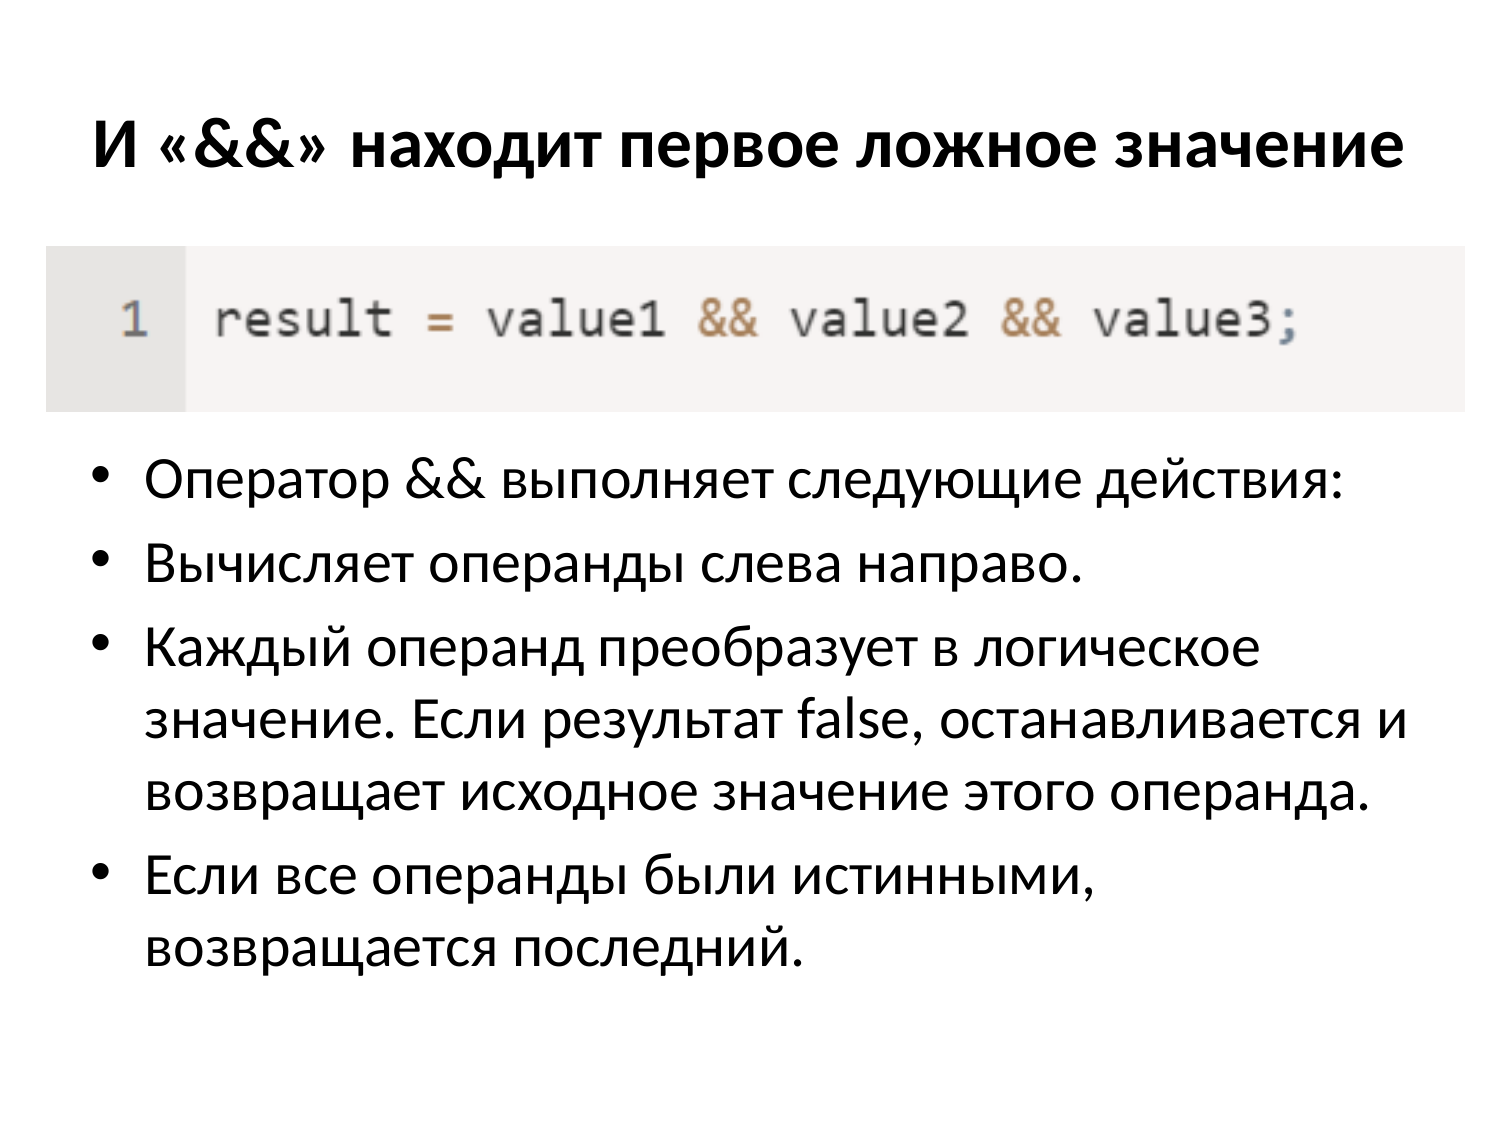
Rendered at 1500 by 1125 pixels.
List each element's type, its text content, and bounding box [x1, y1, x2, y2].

picture [46, 245, 1466, 412]
list Оператор && выполняет следующие действия: Вычисляет операнды слева направо. Каждый операнд преобразует в логическое значение. Если результат false, останавливается и возвращает исходное значение этого операнда. Если все операнды были истинными, возвращается последний. [75, 420, 1425, 1005]
title И «&&» находит первое ложное значение [75, 45, 1425, 233]
